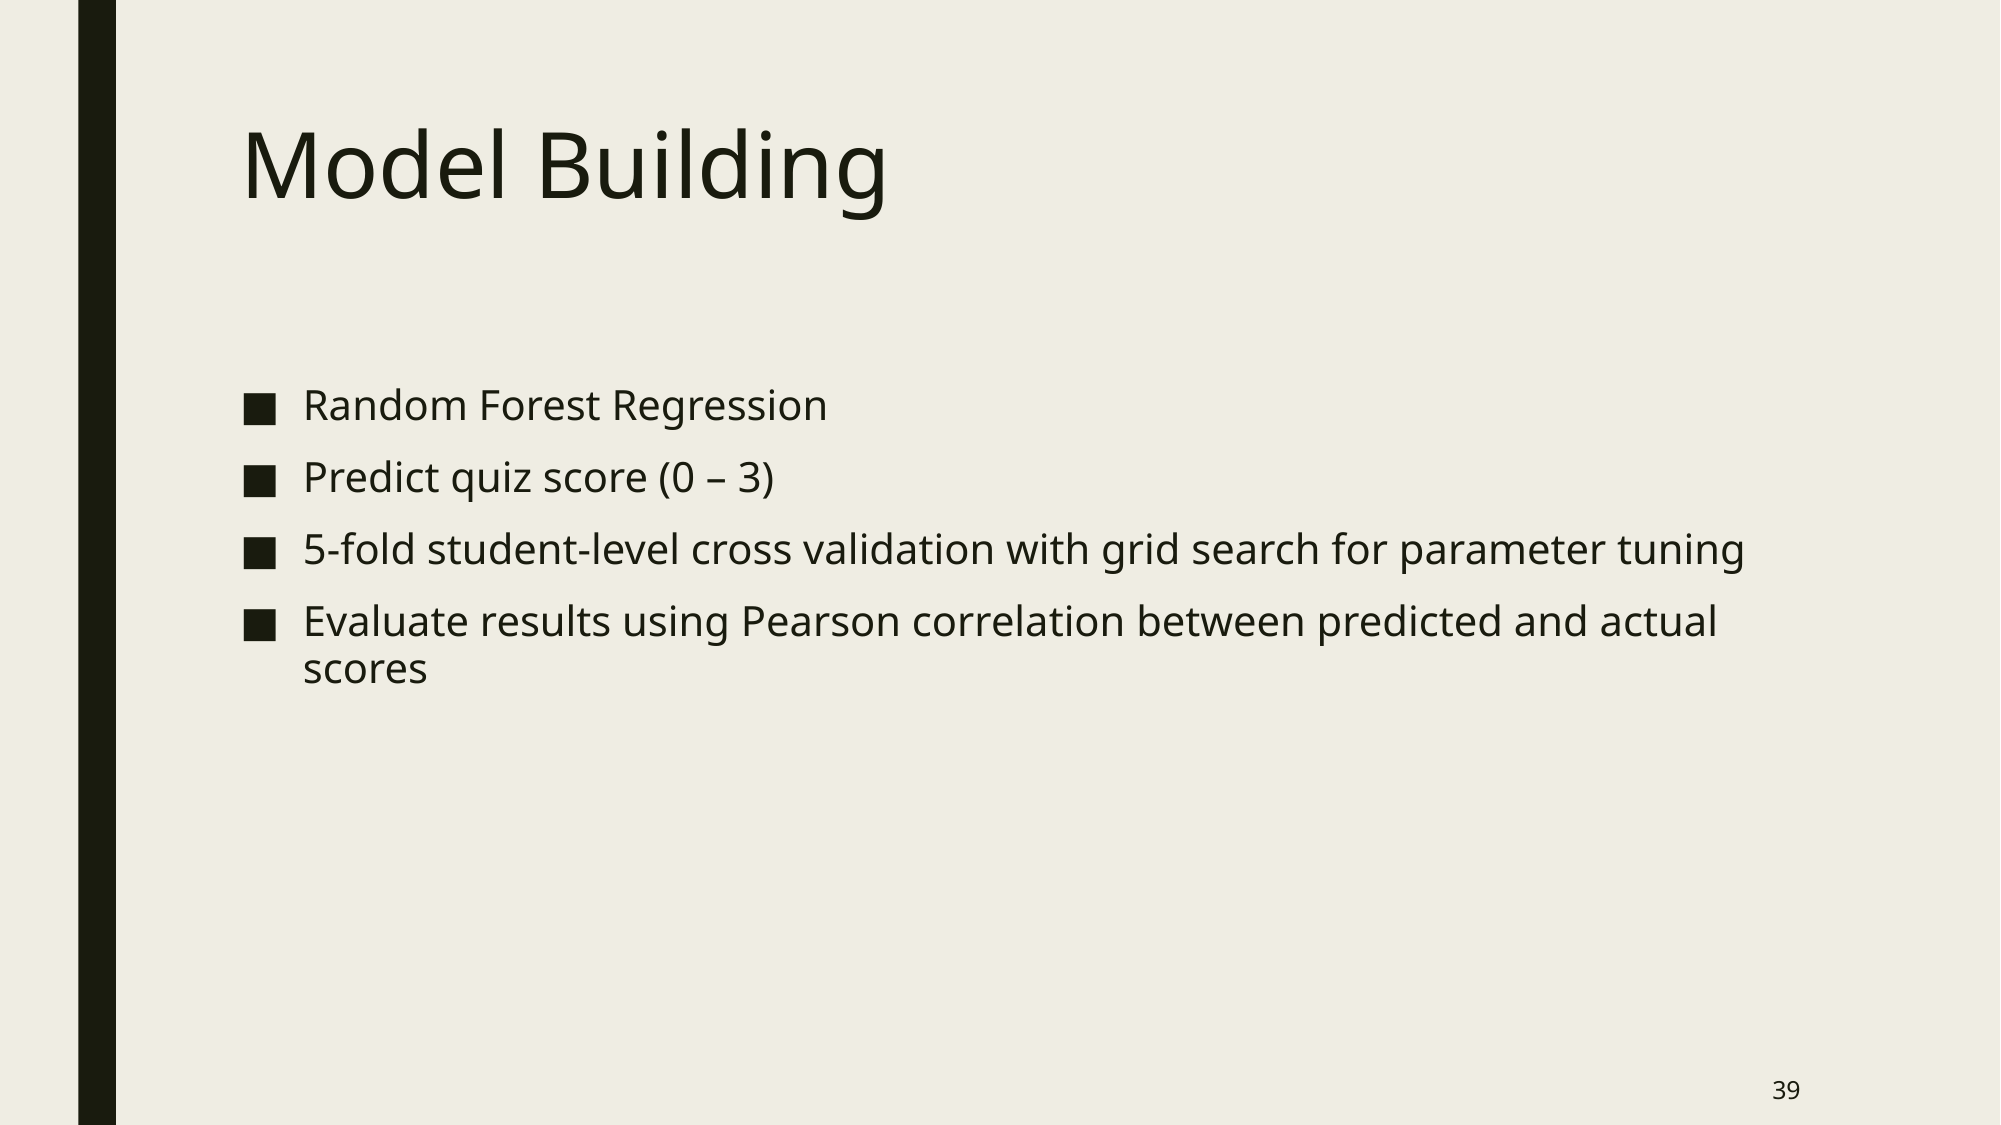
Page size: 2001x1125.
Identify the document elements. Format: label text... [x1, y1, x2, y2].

list Random Forest Regression Predict quiz score (0 – 3) 5-fold student-level cross validation with grid search for parameter tuning Evaluate results using Pearson correlation between predicted and actual scores [225, 375, 1800, 963]
slide_number 39 [1553, 1058, 1816, 1125]
title Model Building [225, 112, 1800, 357]
